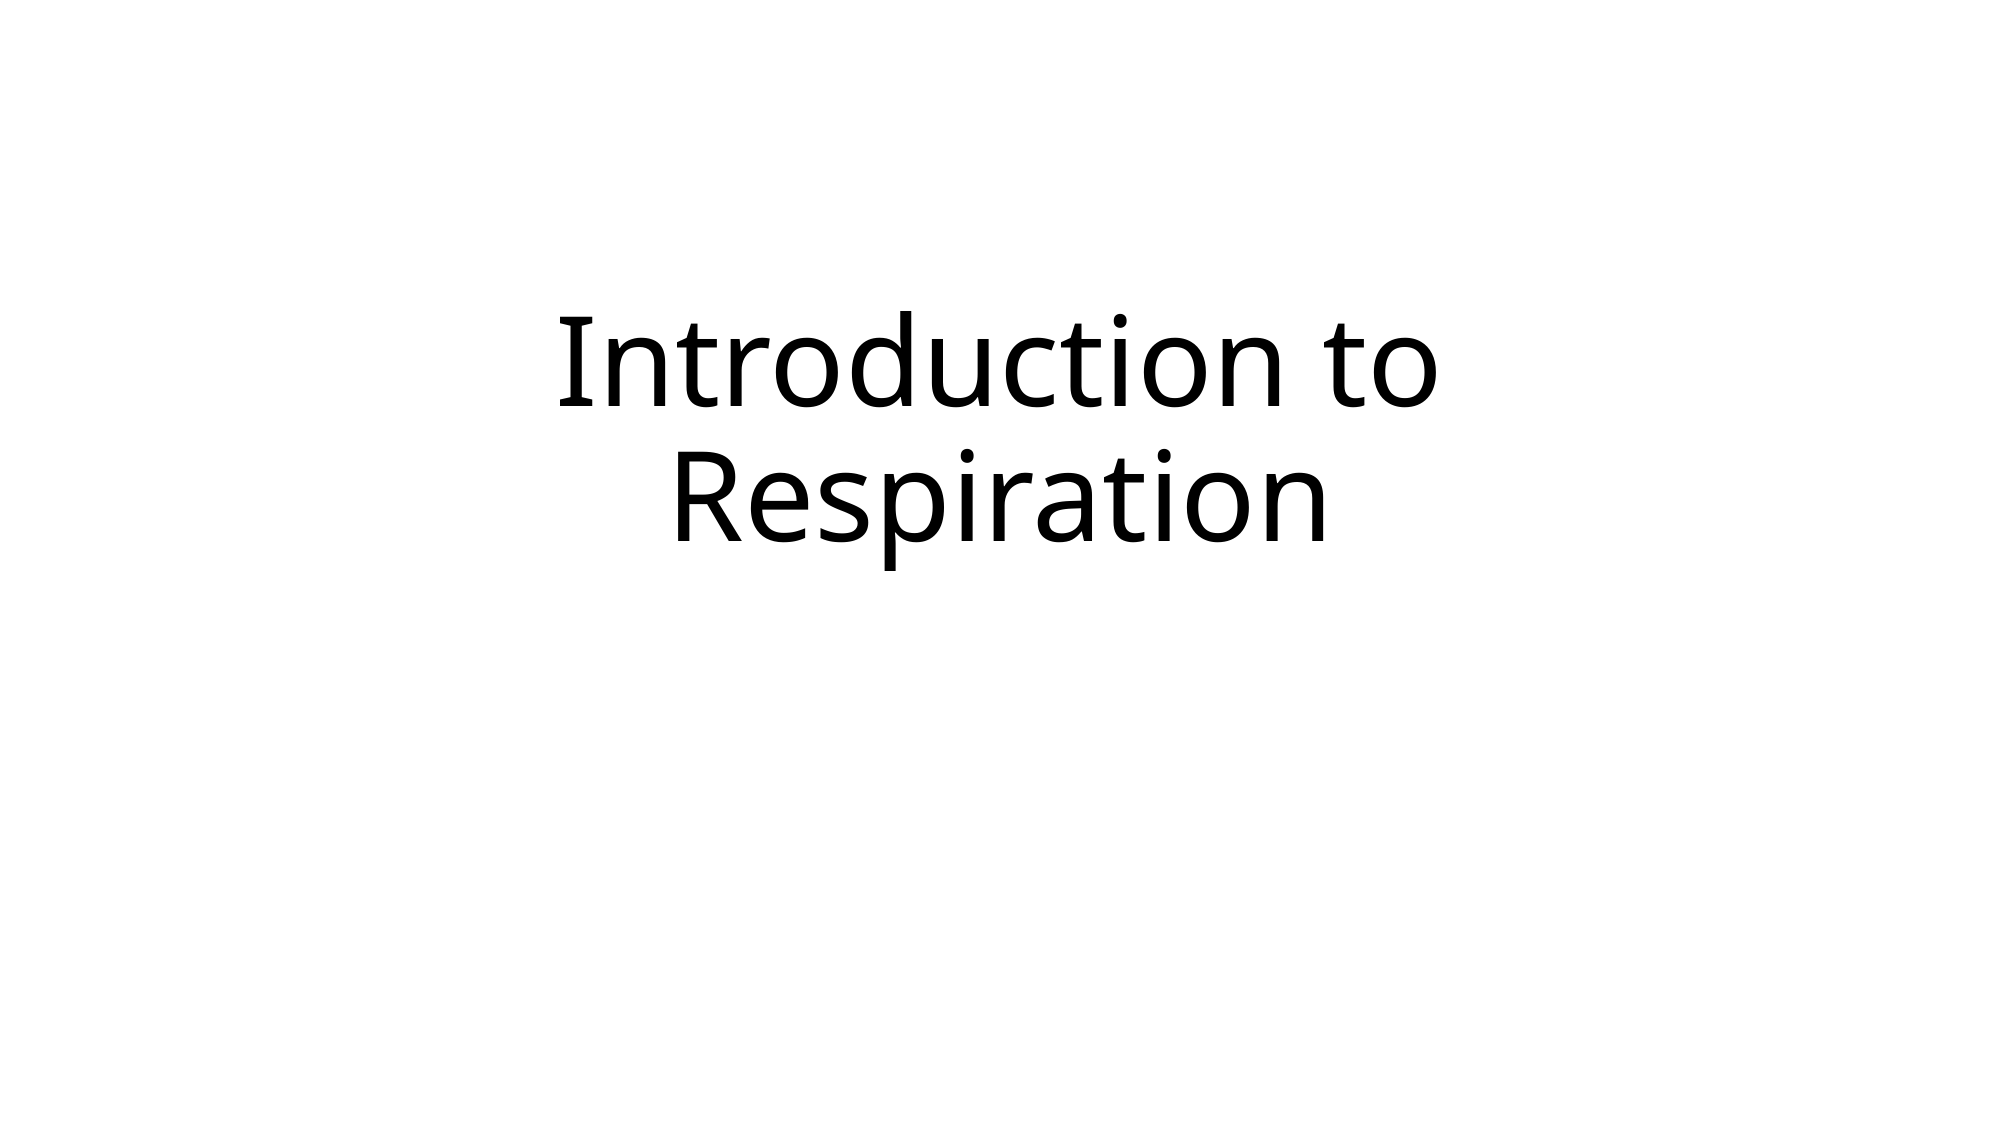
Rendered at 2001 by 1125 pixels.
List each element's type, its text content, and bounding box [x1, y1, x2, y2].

title Introduction to Respiration [249, 184, 1750, 576]
